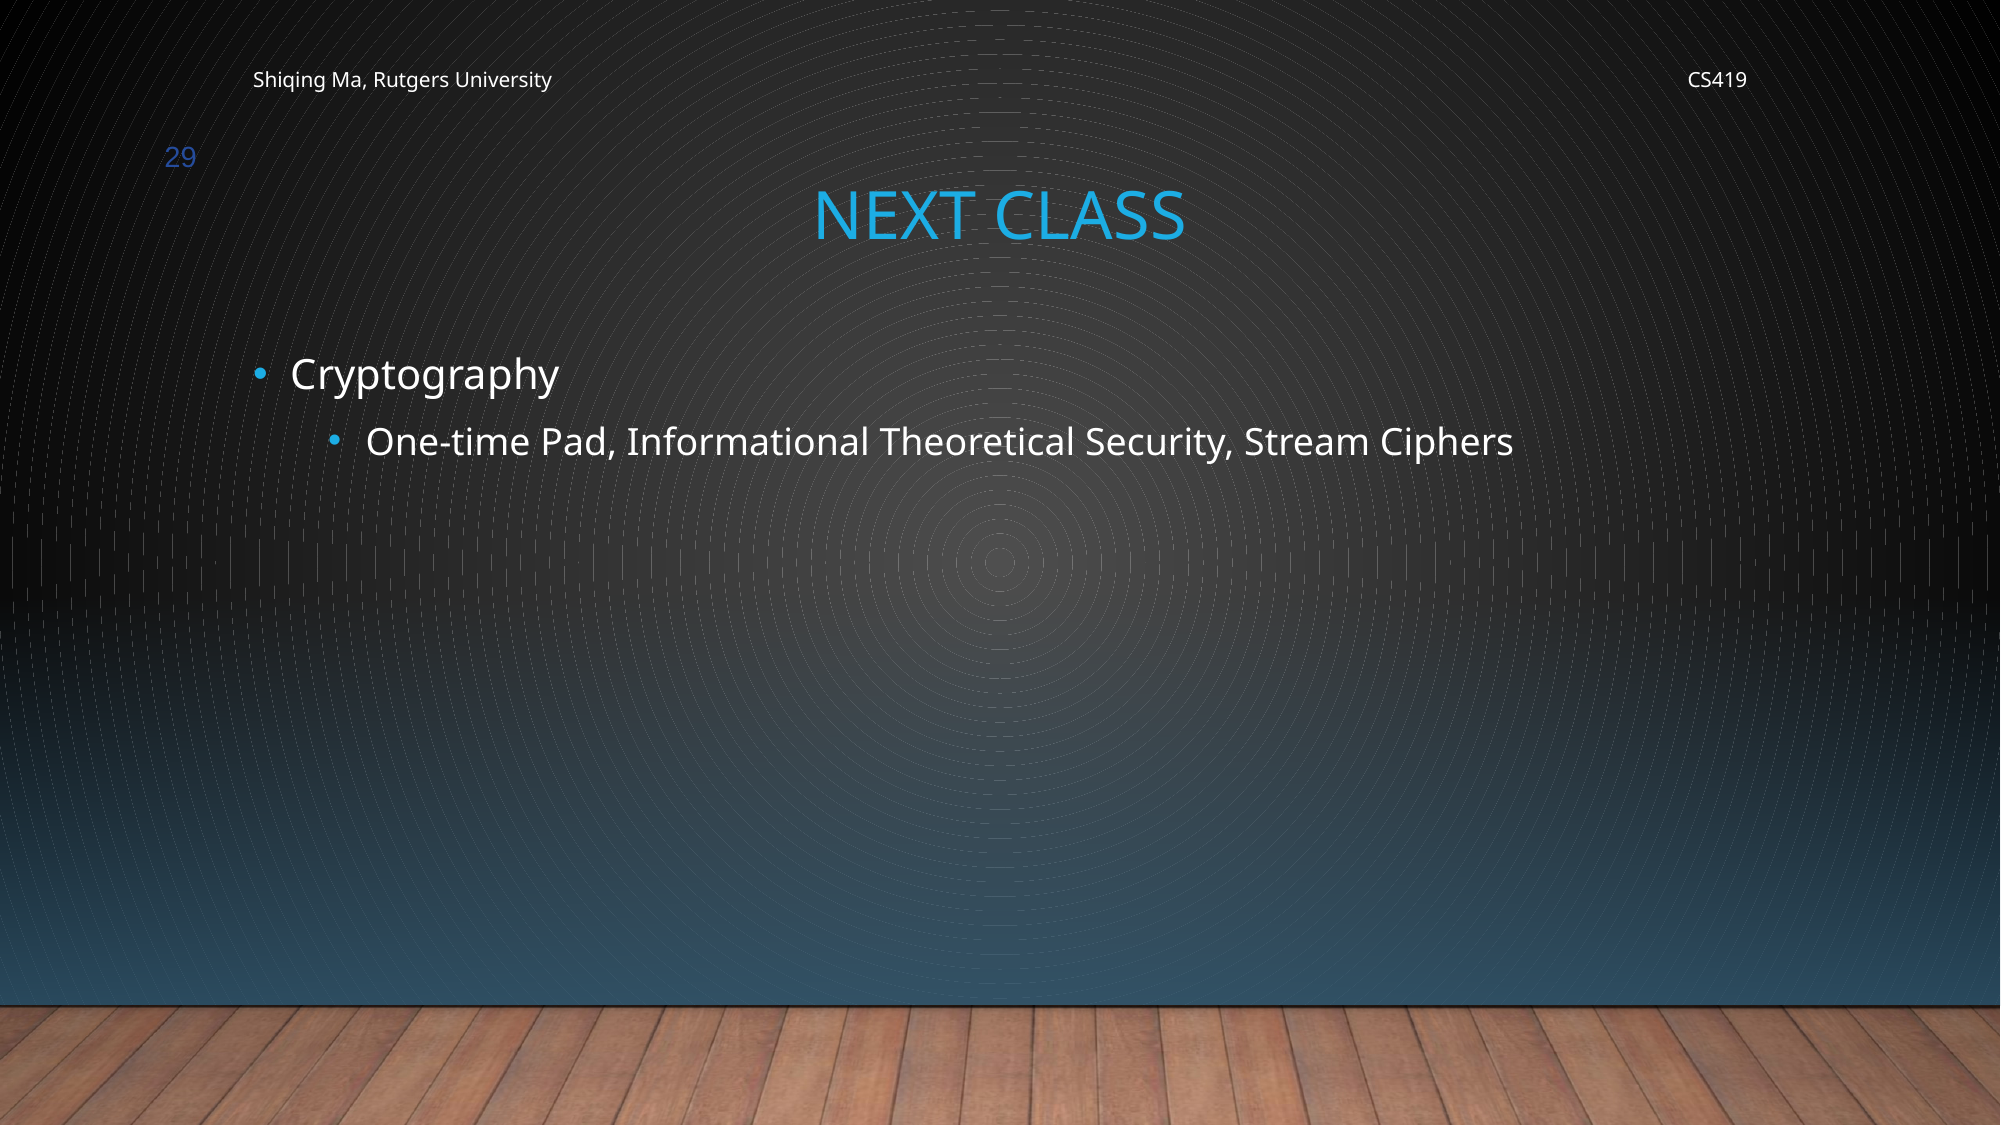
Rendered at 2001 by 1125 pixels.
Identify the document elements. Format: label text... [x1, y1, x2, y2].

picture [0, 1005, 2000, 1125]
slide_number 29 [78, 131, 212, 214]
title Next Class [238, 131, 1763, 305]
footer Shiqing Ma, Rutgers University [238, 54, 1162, 105]
slide_number CS419 [1188, 54, 1763, 105]
list Cryptography One-time Pad, Informational Theoretical Security, Stream Ciphers [238, 330, 1763, 897]
